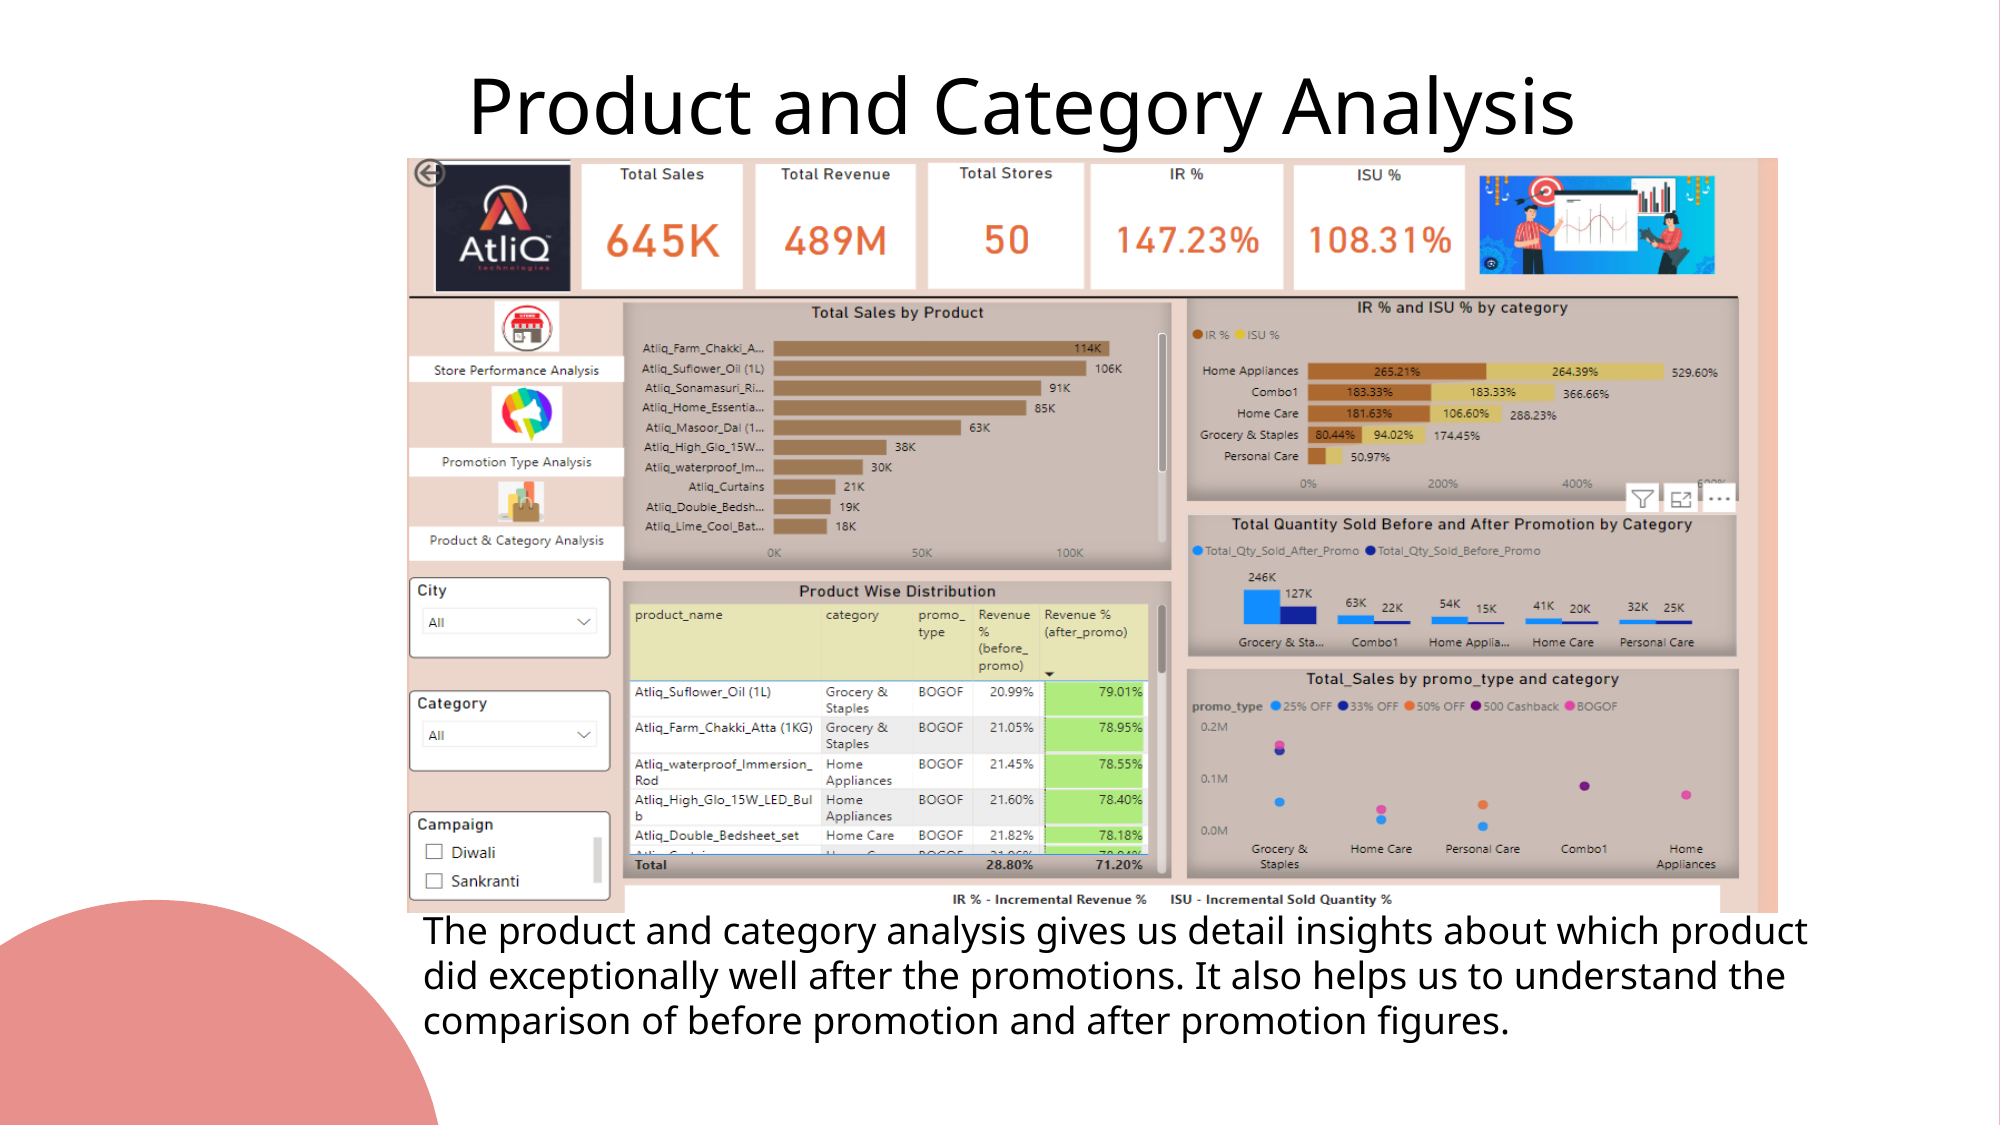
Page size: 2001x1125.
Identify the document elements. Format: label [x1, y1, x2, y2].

list [407, 158, 1778, 913]
picture [0, 0, 2000, 1125]
